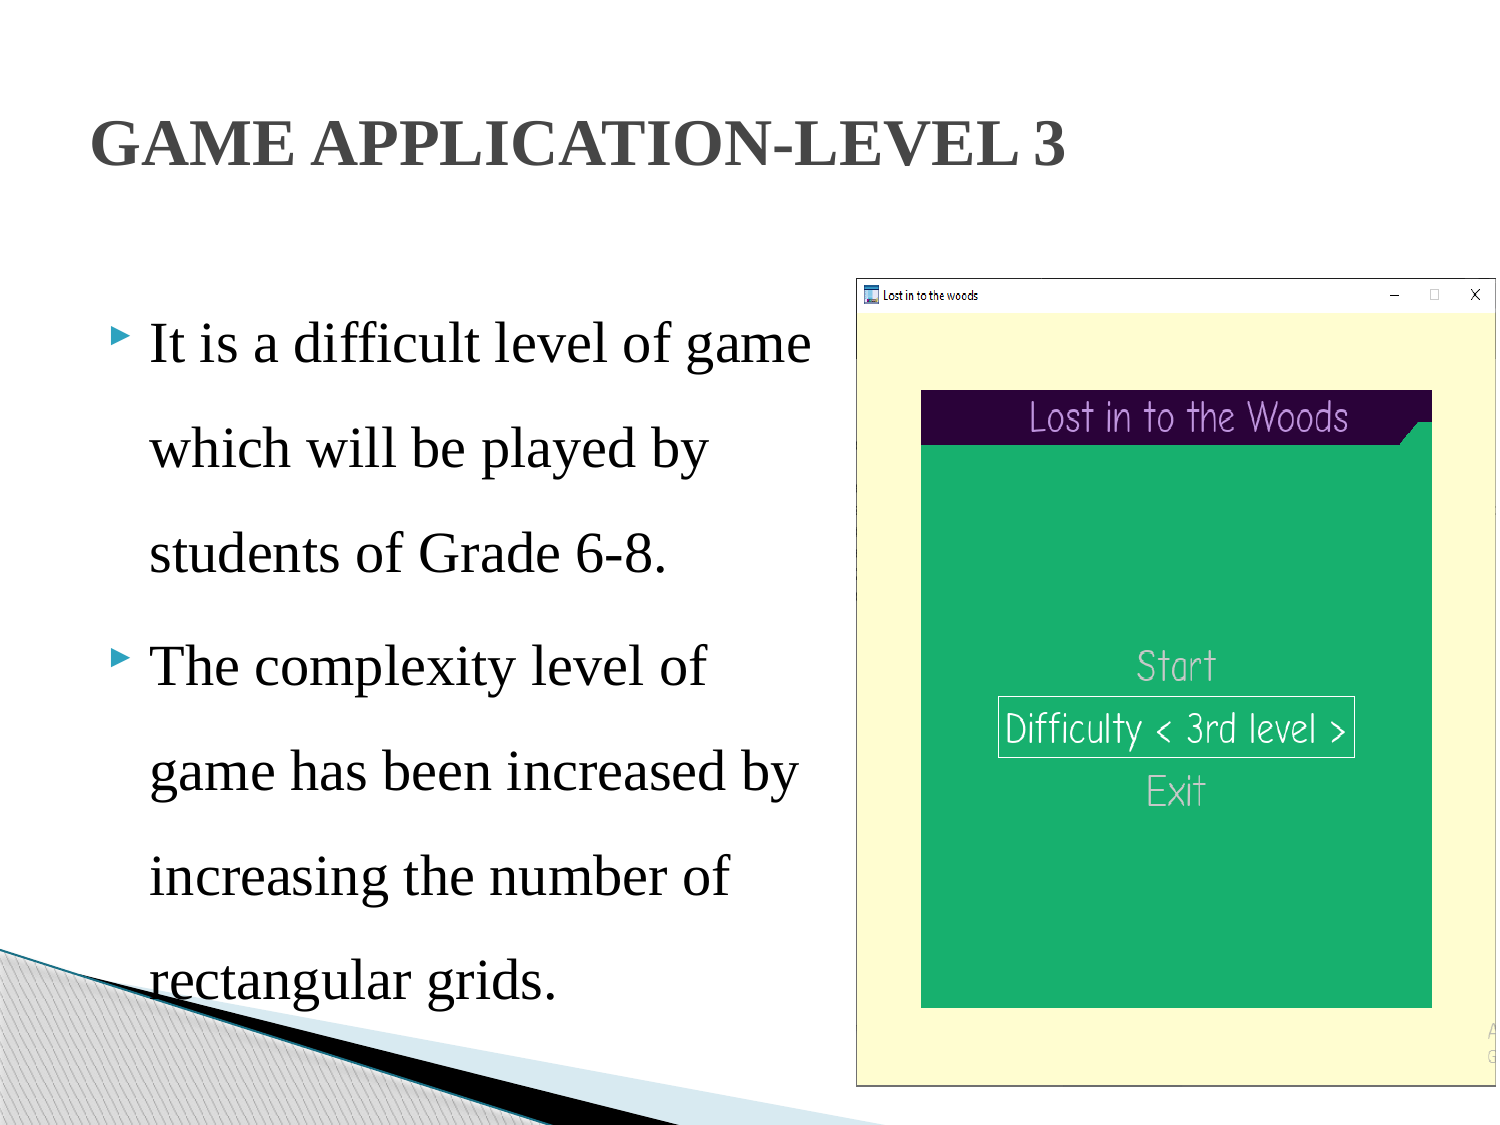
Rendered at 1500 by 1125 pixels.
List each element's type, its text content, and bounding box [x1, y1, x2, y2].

picture [856, 278, 1496, 1087]
list It is a difficult level of game which will be played by students of Grade 6-8. The complexity level of game has been increased by increasing the number of rectangular grids. [75, 262, 845, 1059]
title GAME APPLICATION-LEVEL 3 [75, 45, 1425, 233]
